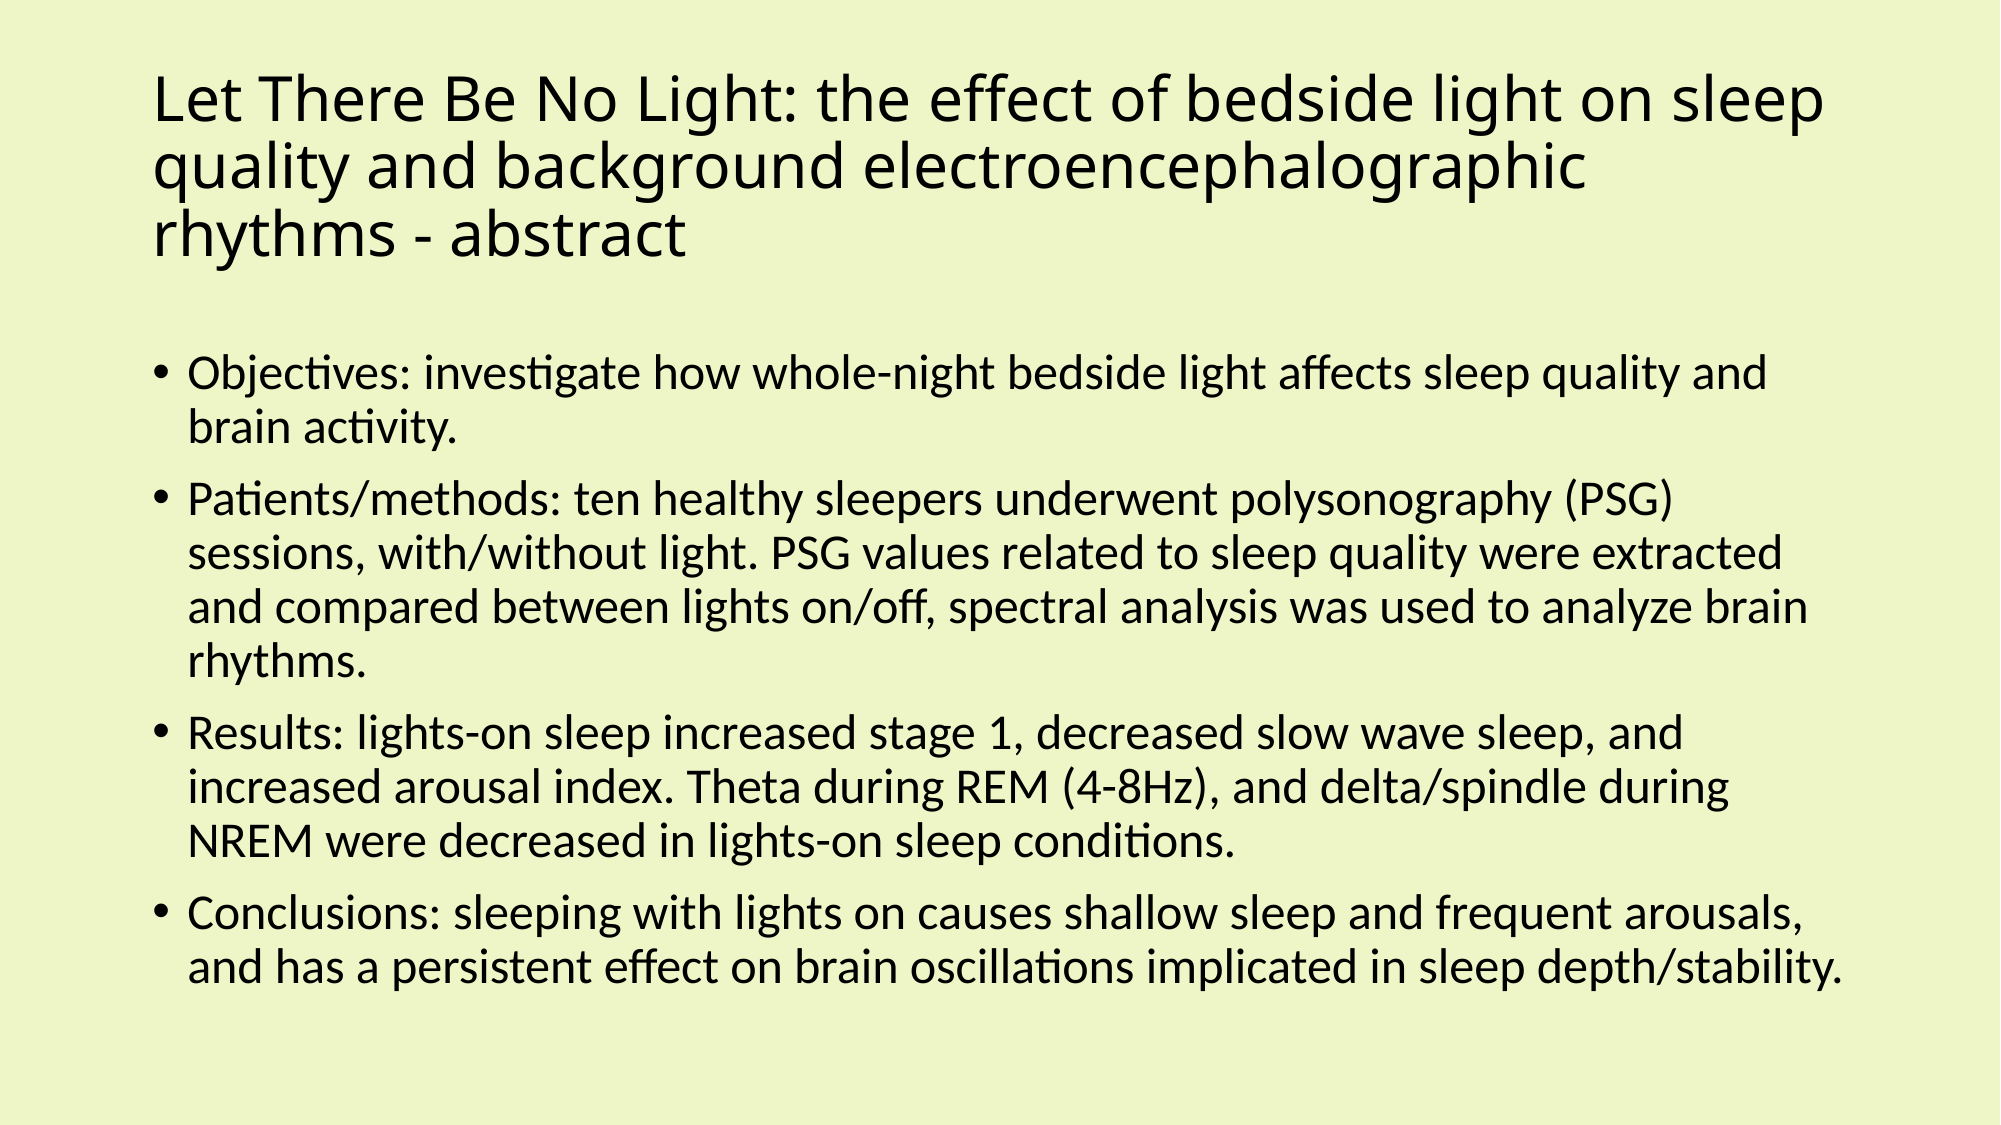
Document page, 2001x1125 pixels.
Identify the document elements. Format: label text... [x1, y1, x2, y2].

title Let There Be No Light: the effect of bedside light on sleep quality and background electroencephalographic rhythms - abstract [137, 59, 1863, 278]
list Objectives: investigate how whole-night bedside light affects sleep quality and brain activity. Patients/methods: ten healthy sleepers underwent polysonography (PSG) sessions, with/without light. PSG values related to sleep quality were extracted and compared between lights on/off, spectral analysis was used to analyze brain rhythms. Results: lights-on sleep increased stage 1, decreased slow wave sleep, and increased arousal index. Theta during REM (4-8Hz), and delta/spindle during NREM were decreased in lights-on sleep conditions. Conclusions: sleeping with lights on causes shallow sleep and frequent arousals, and has a persistent effect on brain oscillations implicated in sleep depth/stability. [137, 339, 1863, 1014]
